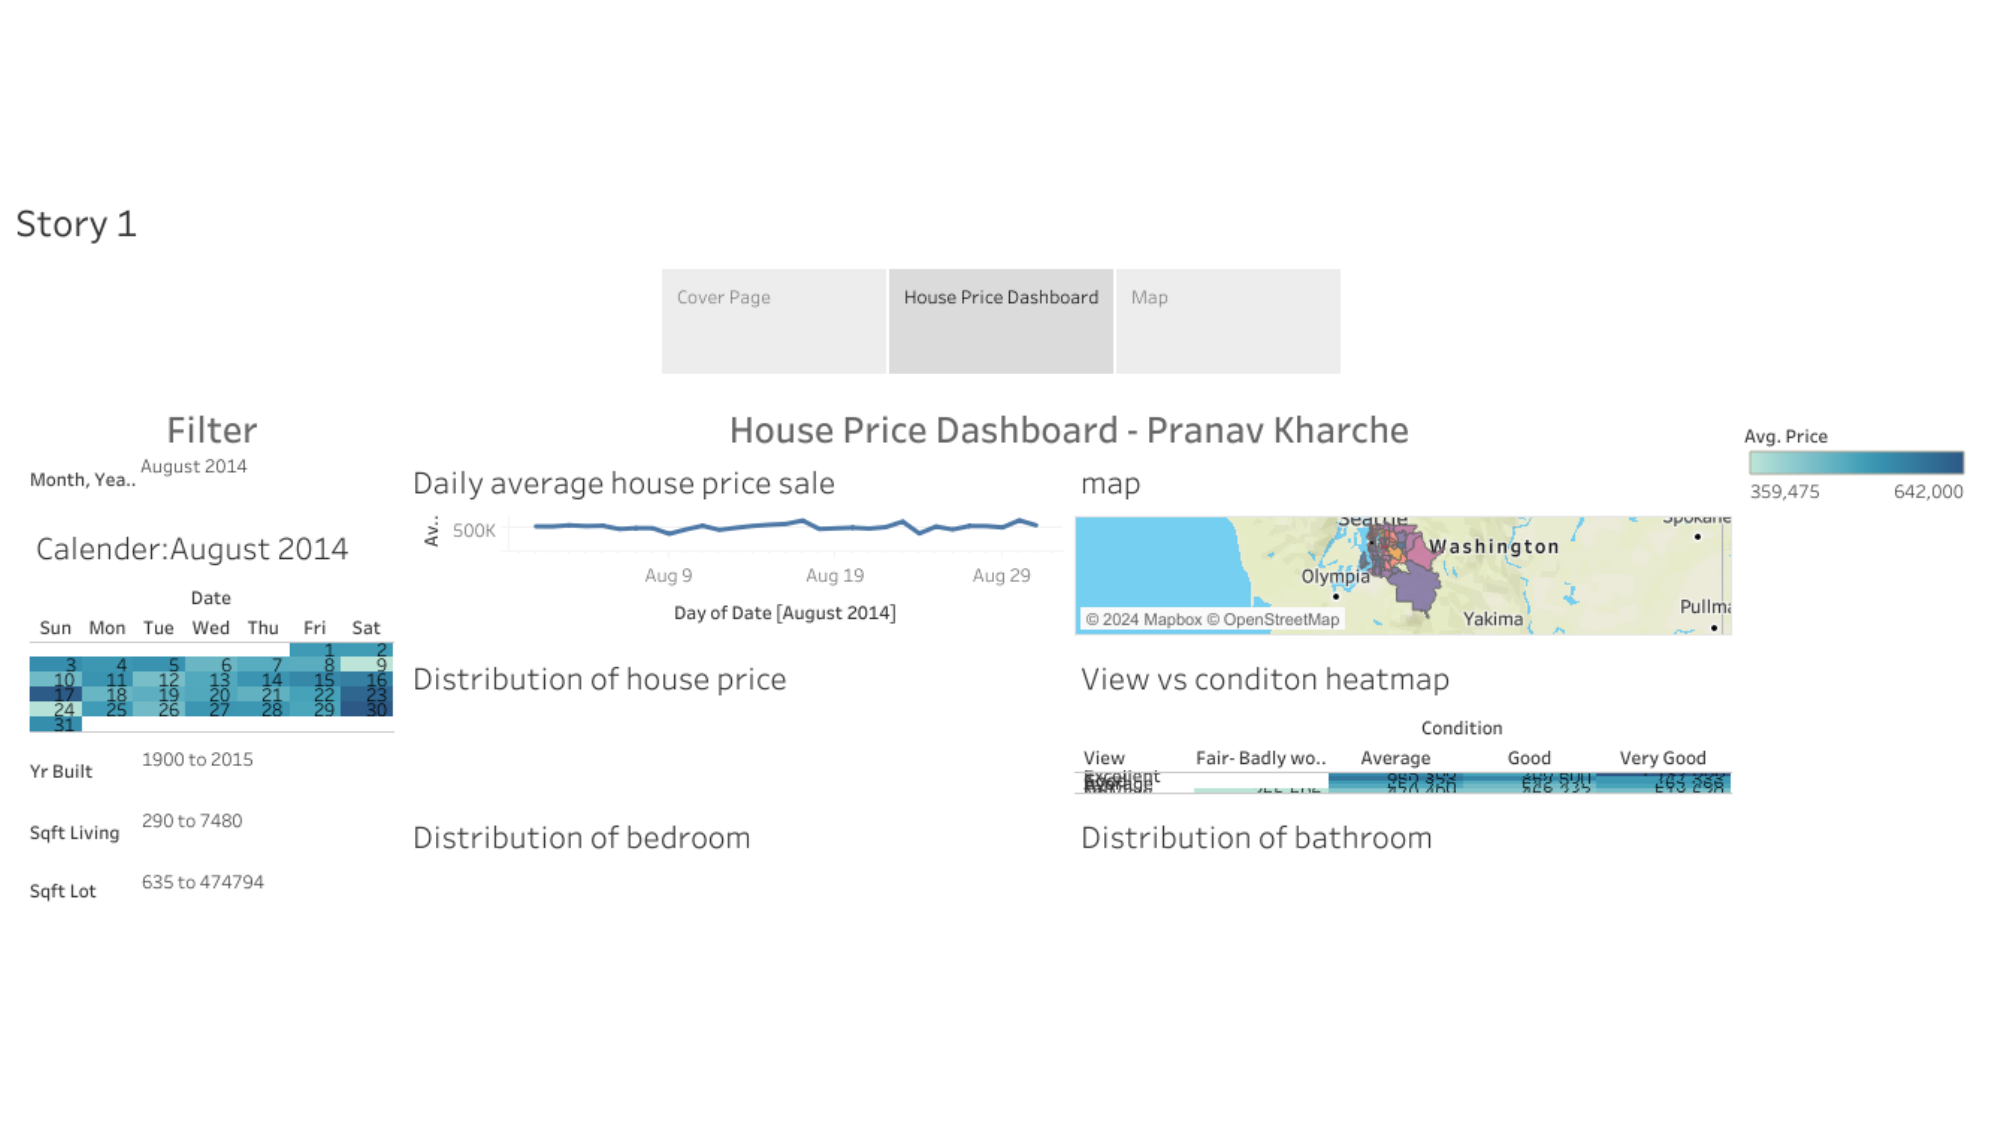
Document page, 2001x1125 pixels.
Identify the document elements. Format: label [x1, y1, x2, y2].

picture [0, 184, 2000, 941]
